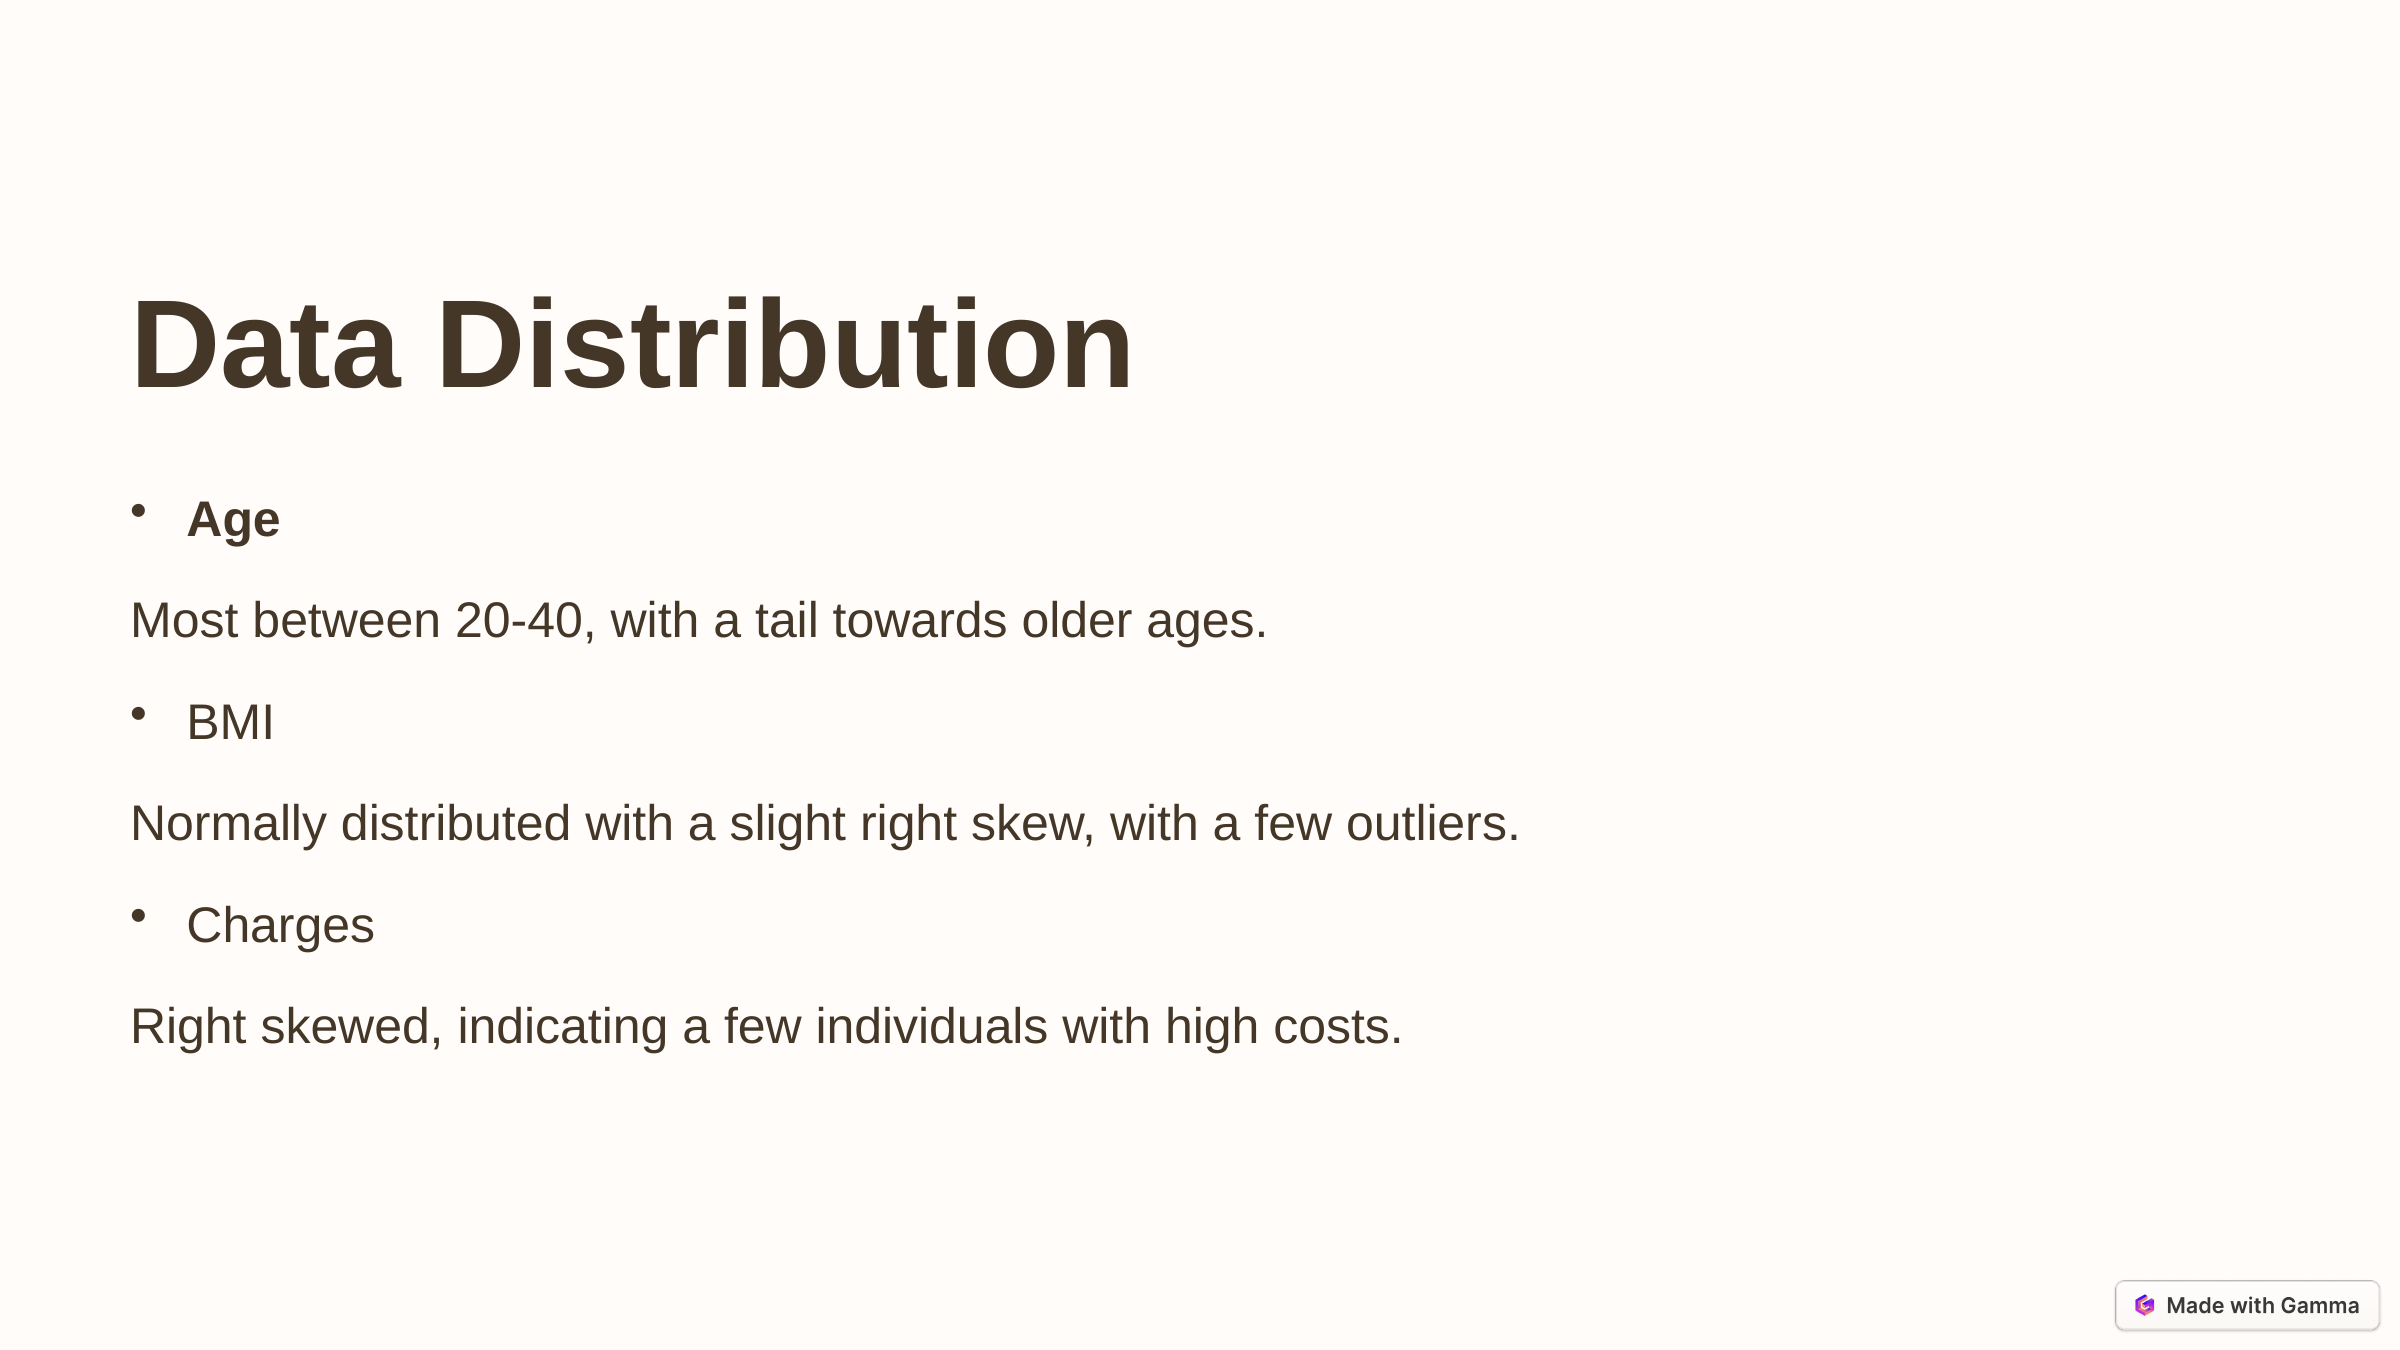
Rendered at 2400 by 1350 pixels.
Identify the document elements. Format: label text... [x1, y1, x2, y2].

picture [2106, 1271, 2389, 1339]
text_box BMI [130, 689, 2270, 750]
text_box Age [130, 487, 2270, 547]
text_box Most between 20-40, with a tail towards older ages. [130, 588, 2270, 648]
text_box Data Distribution [130, 296, 1061, 413]
text_box Right skewed, indicating a few individuals with high costs. [130, 993, 2270, 1054]
text_box Normally distributed with a slight right skew, with a few outliers. [130, 791, 2270, 851]
text_box Charges [130, 892, 2270, 953]
